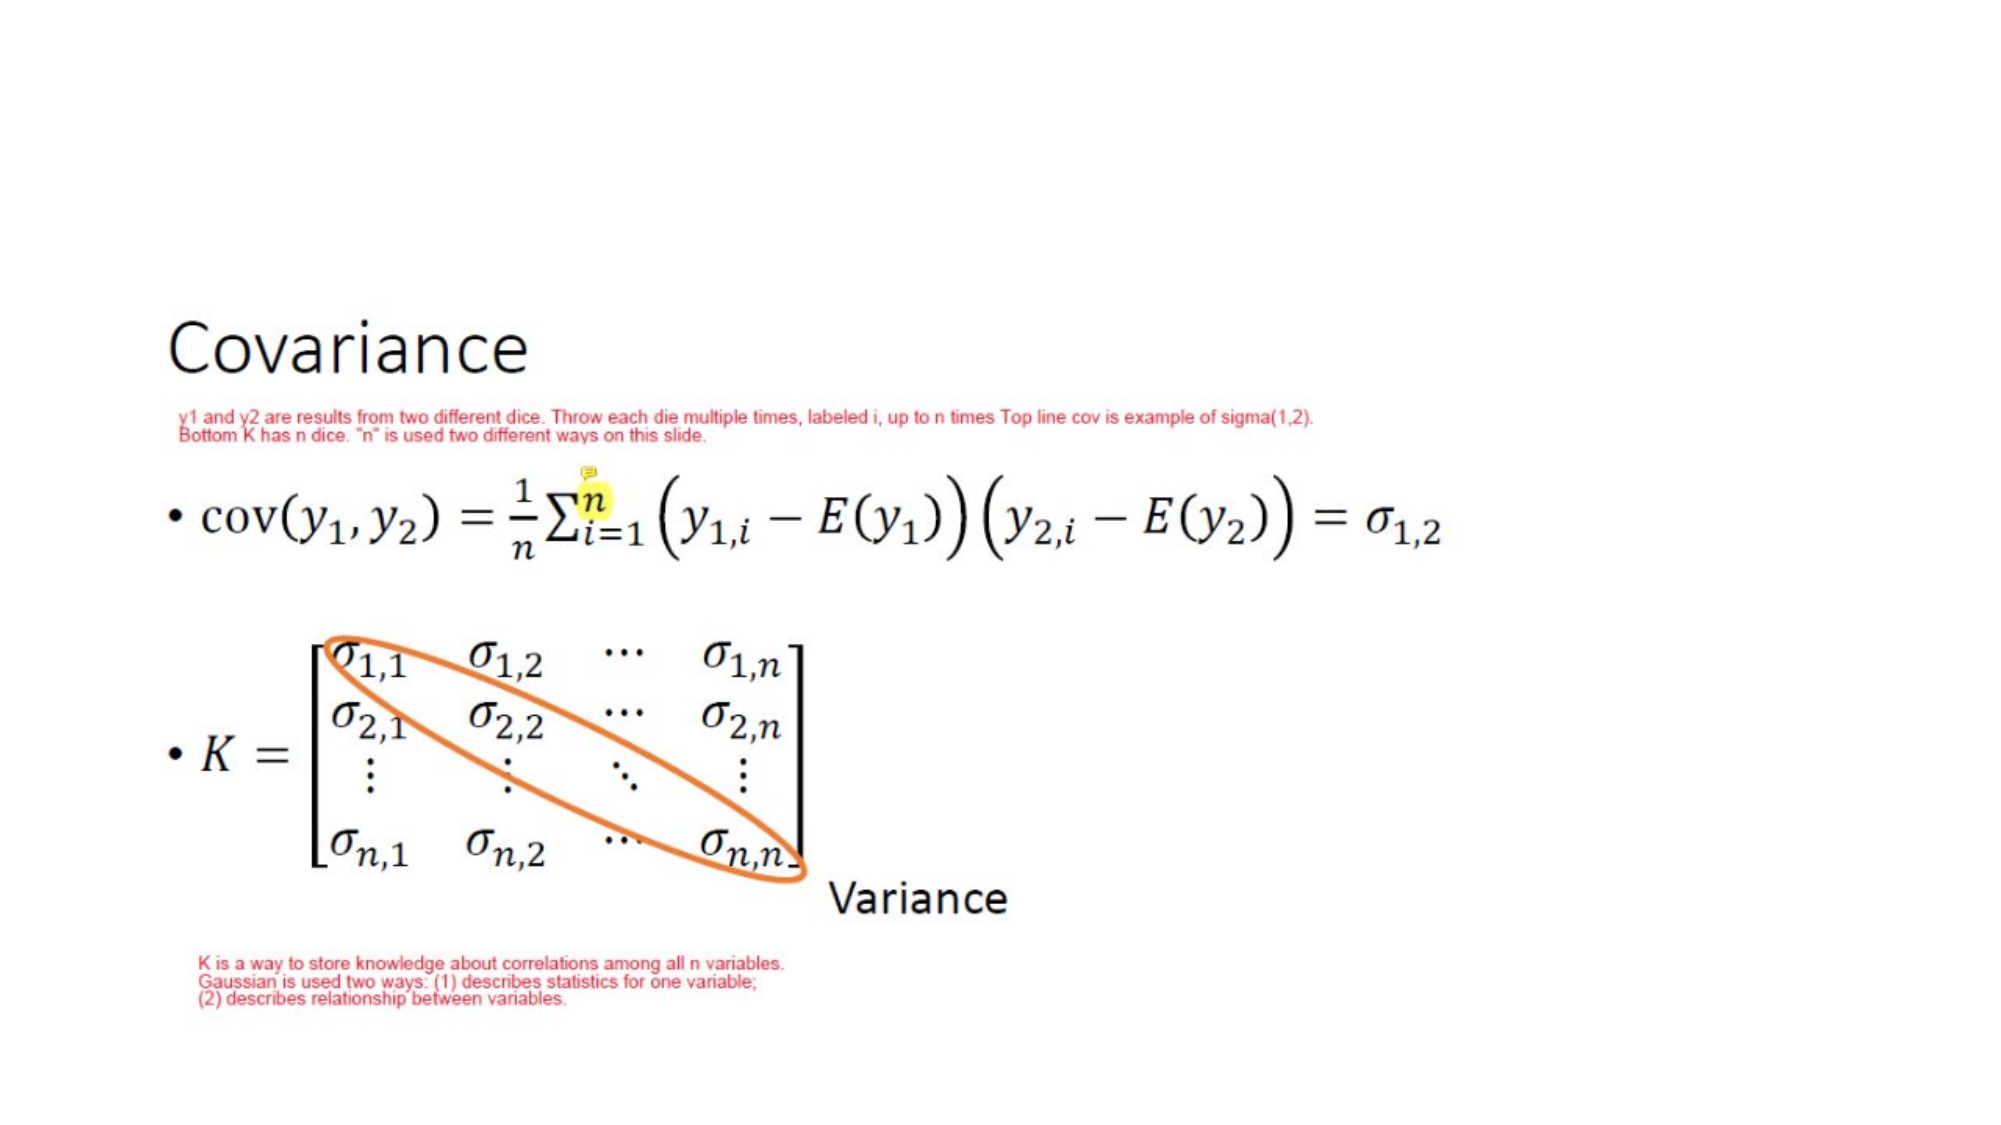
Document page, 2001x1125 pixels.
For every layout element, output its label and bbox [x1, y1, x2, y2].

picture [136, 298, 1463, 1027]
